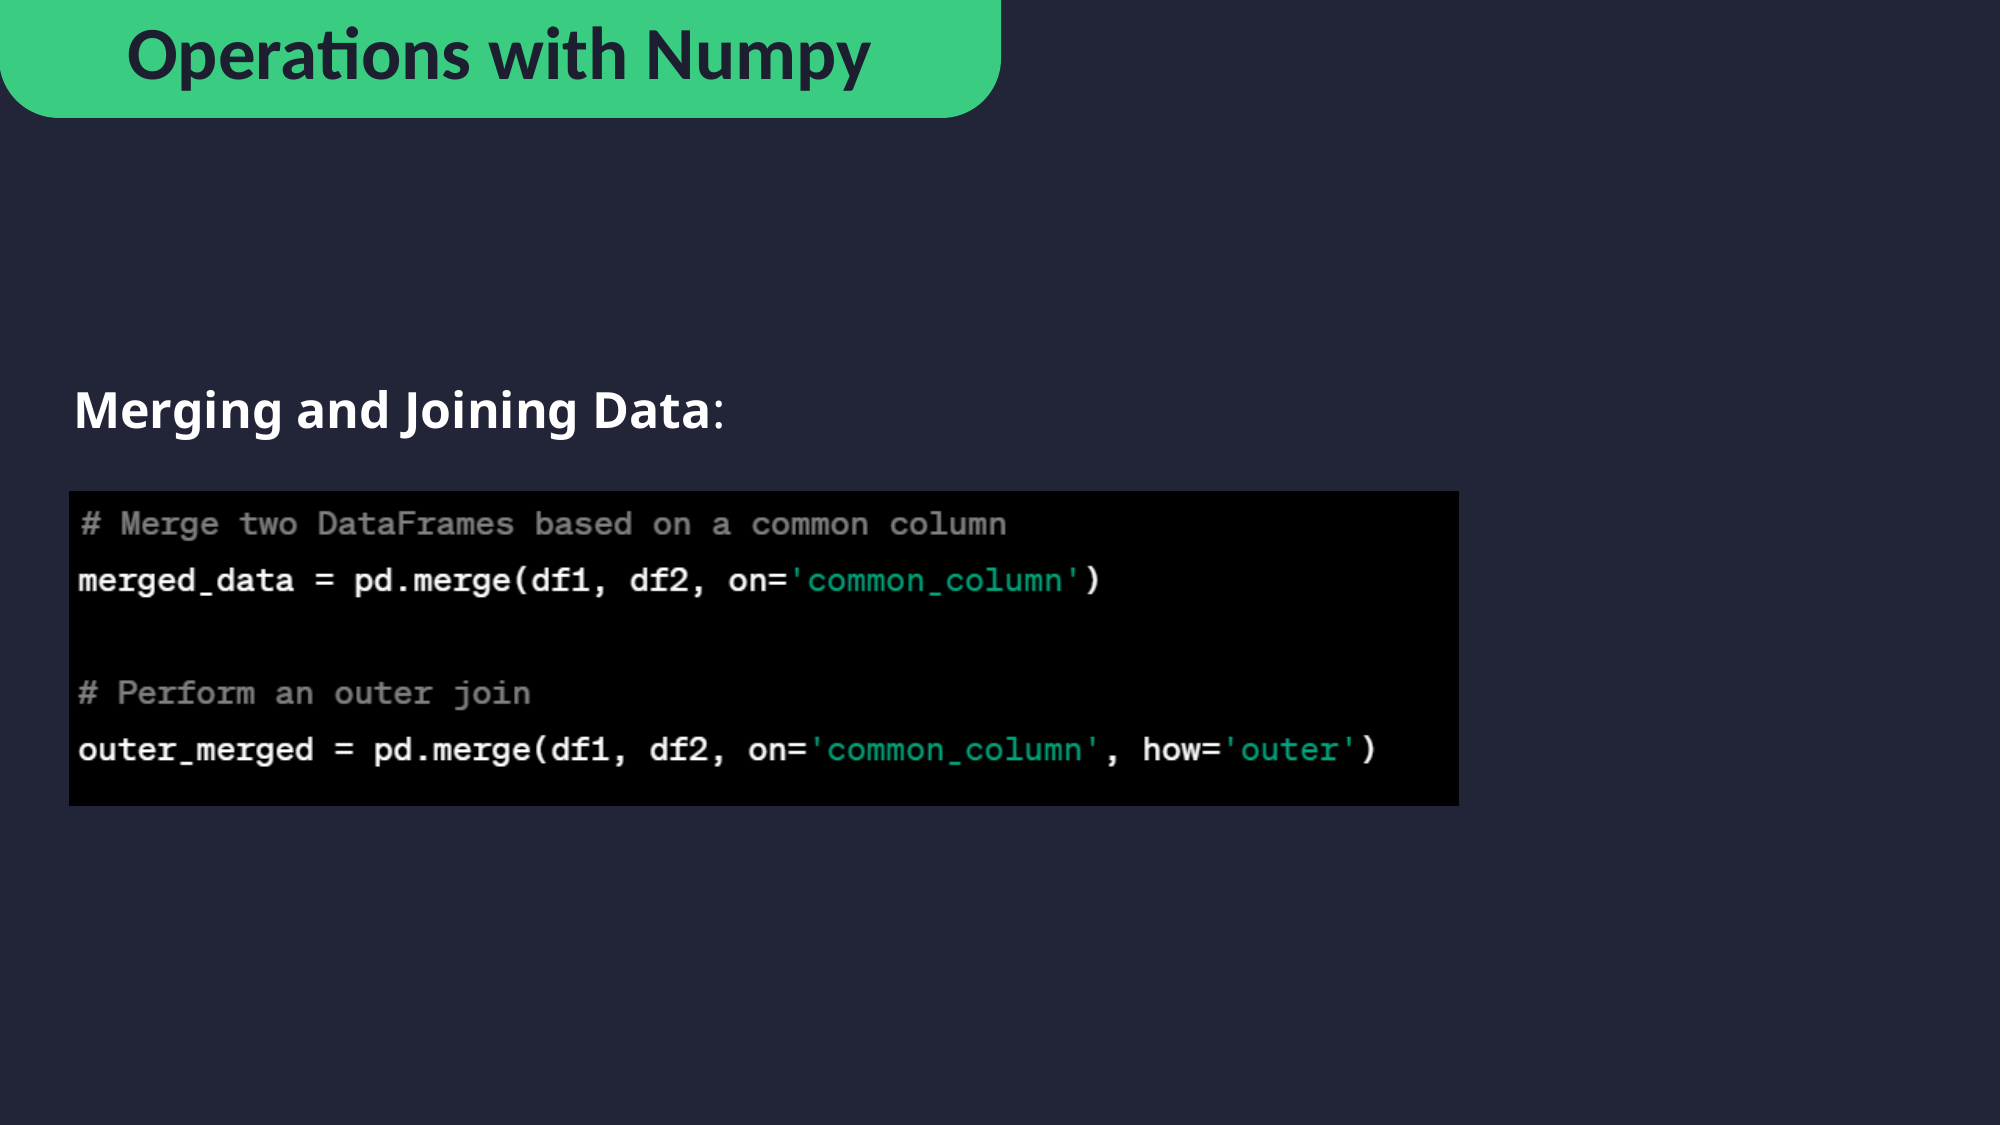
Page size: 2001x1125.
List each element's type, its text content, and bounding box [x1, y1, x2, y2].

picture [69, 491, 1459, 806]
text_box Merging and Joining Data: [58, 341, 1562, 447]
text_box [28, 110, 972, 118]
text_box Operations with Numpy [0, 0, 1000, 110]
